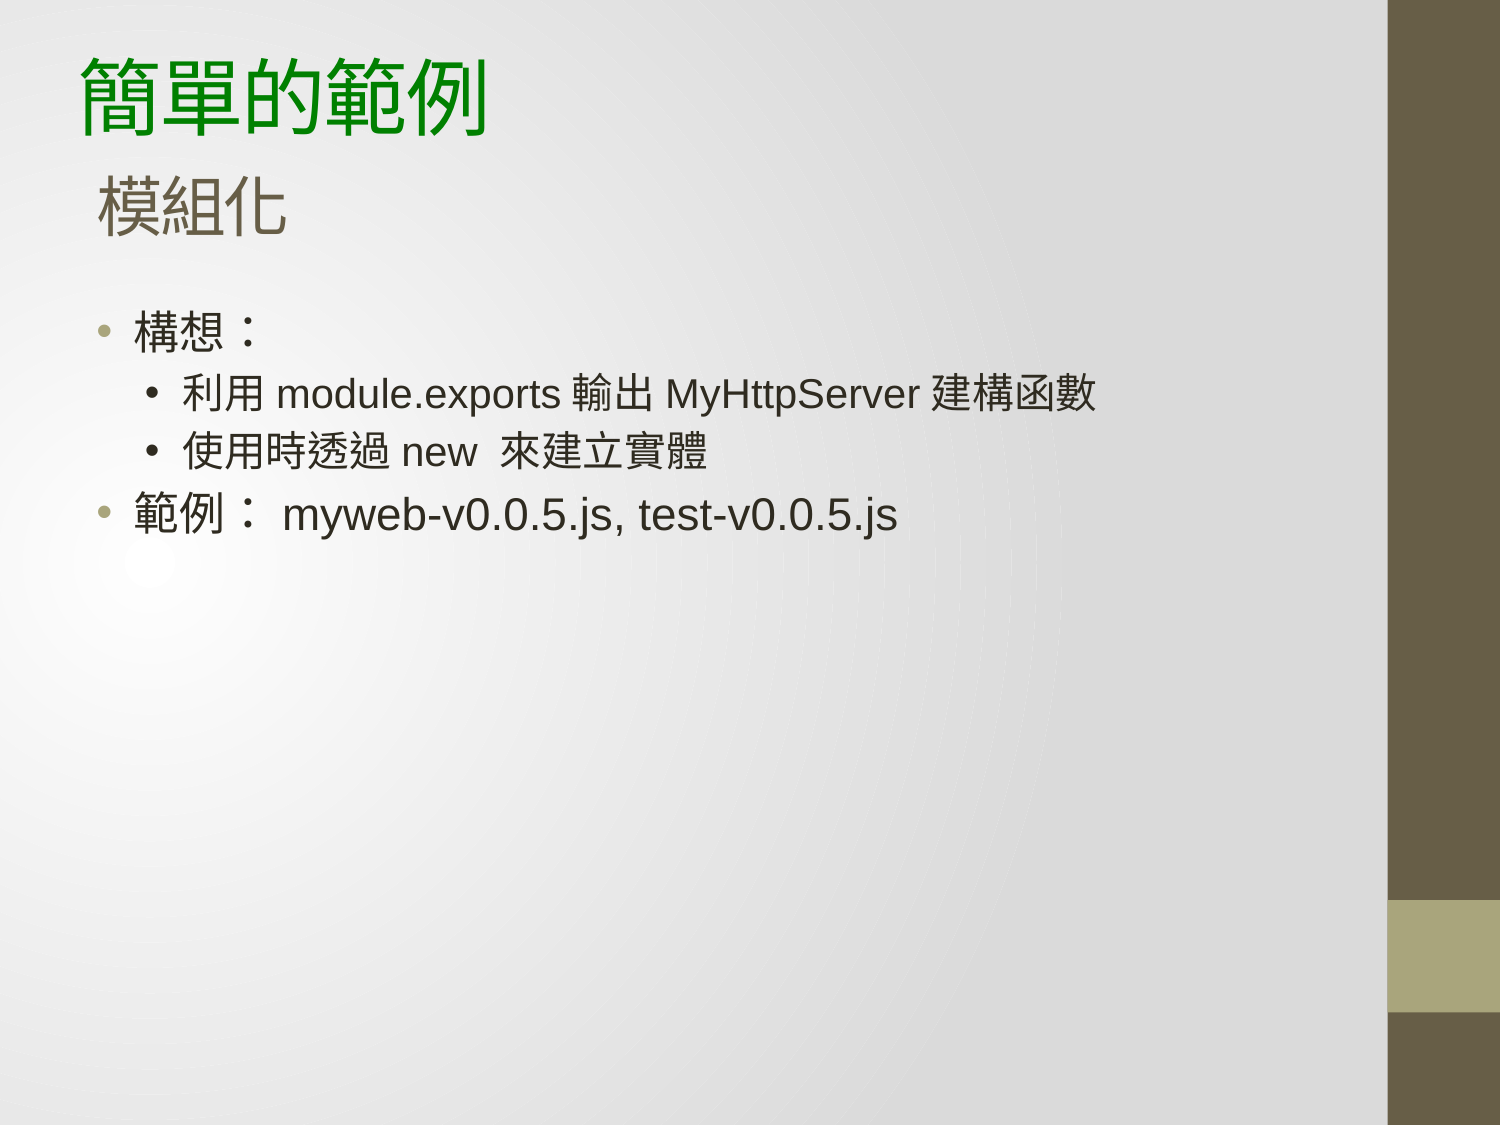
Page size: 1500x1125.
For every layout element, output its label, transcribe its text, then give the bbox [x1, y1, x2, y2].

title 簡單的範例 模組化 [62, 37, 1438, 231]
list 構想： 利用module.exports輸出MyHttpServer建構函數 使用時透過new 來建立實體 範例：myweb-v0.0.5.js, test-v0.0.5.js [62, 231, 1438, 884]
